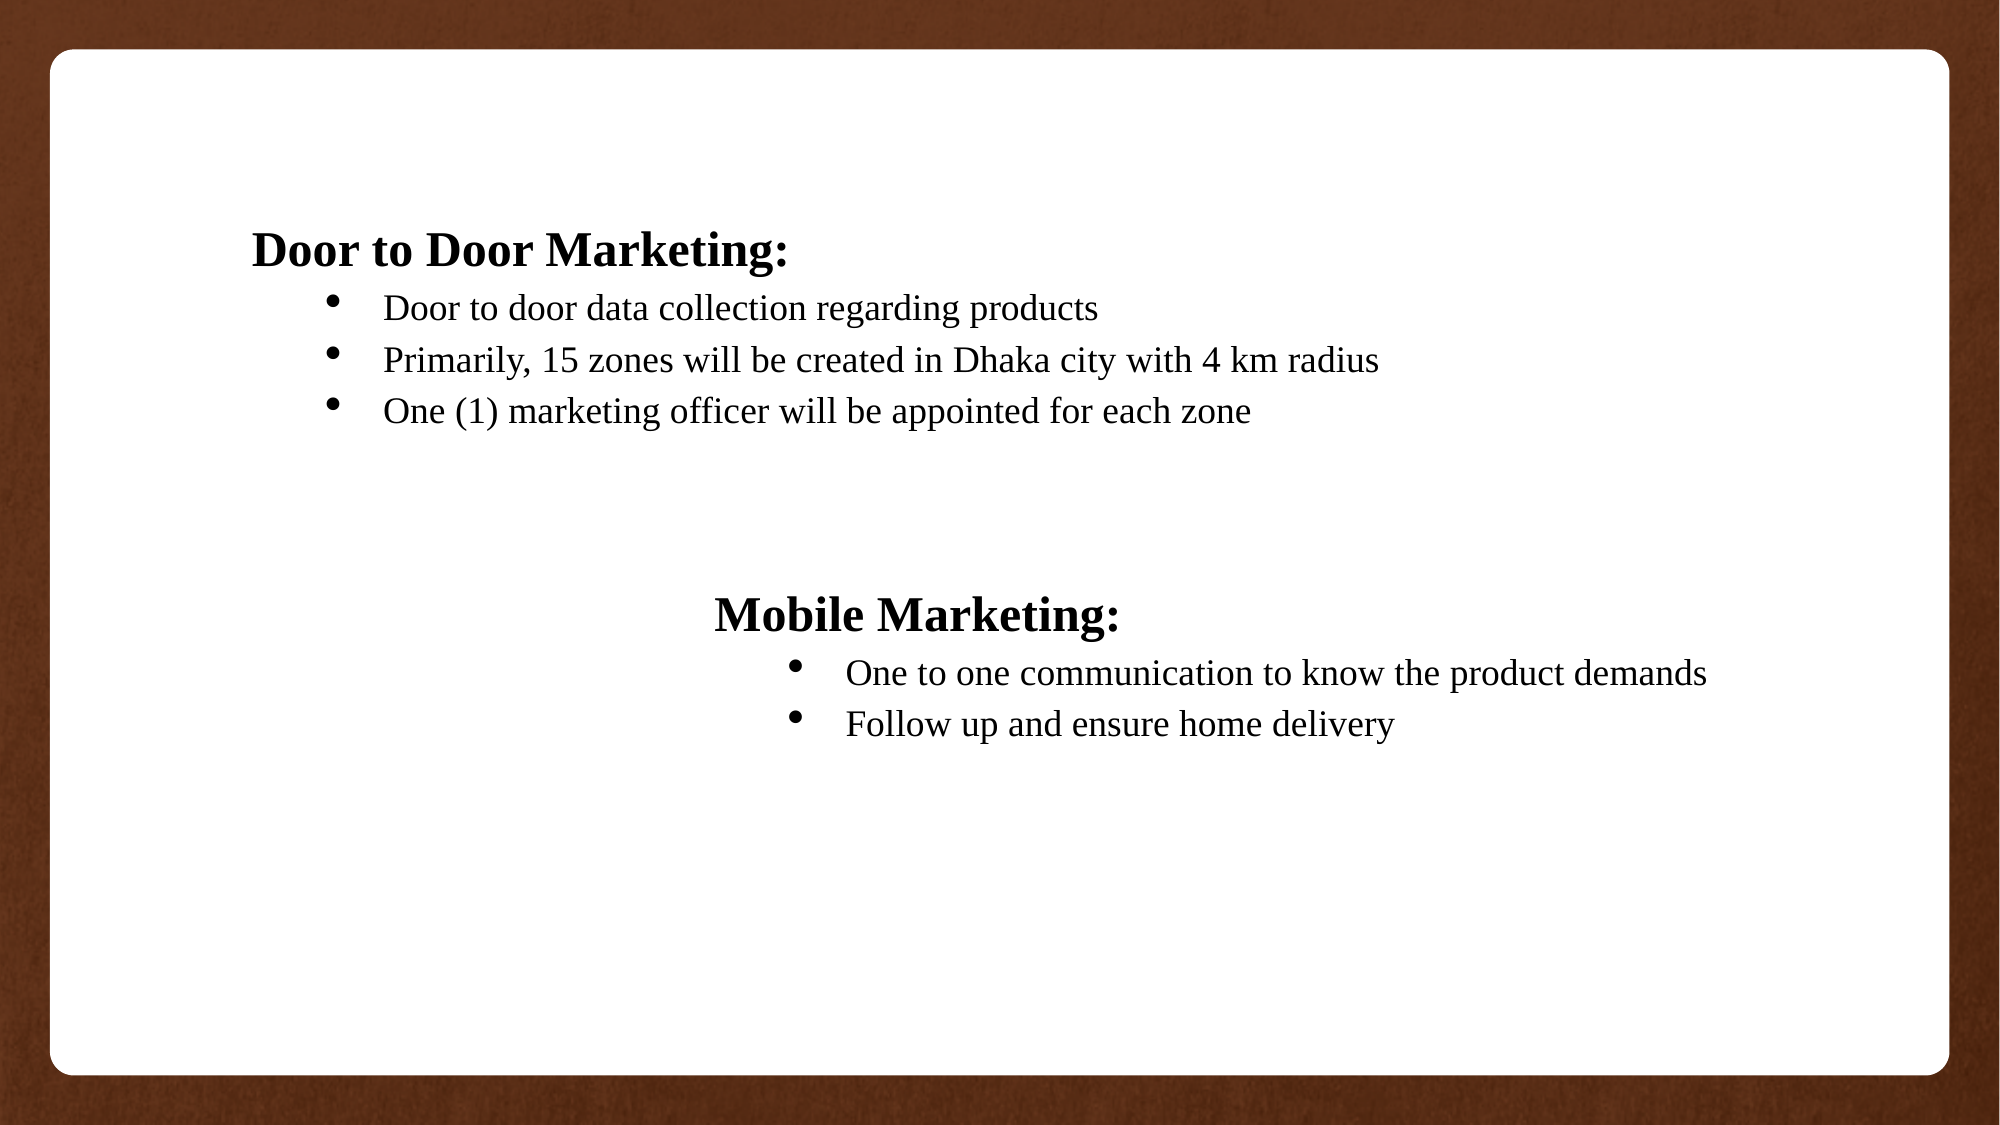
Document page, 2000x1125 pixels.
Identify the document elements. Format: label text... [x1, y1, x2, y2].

text_box Mobile Marketing: One to one communication to know the product demands Follow up and ensure home delivery [624, 564, 1750, 752]
text_box Door to Door Marketing: Door to door data collection regarding products Primarily, 15 zones will be created in Dhaka city with 4 km radius One (1) marketing officer will be appointed for each zone [162, 199, 1575, 439]
